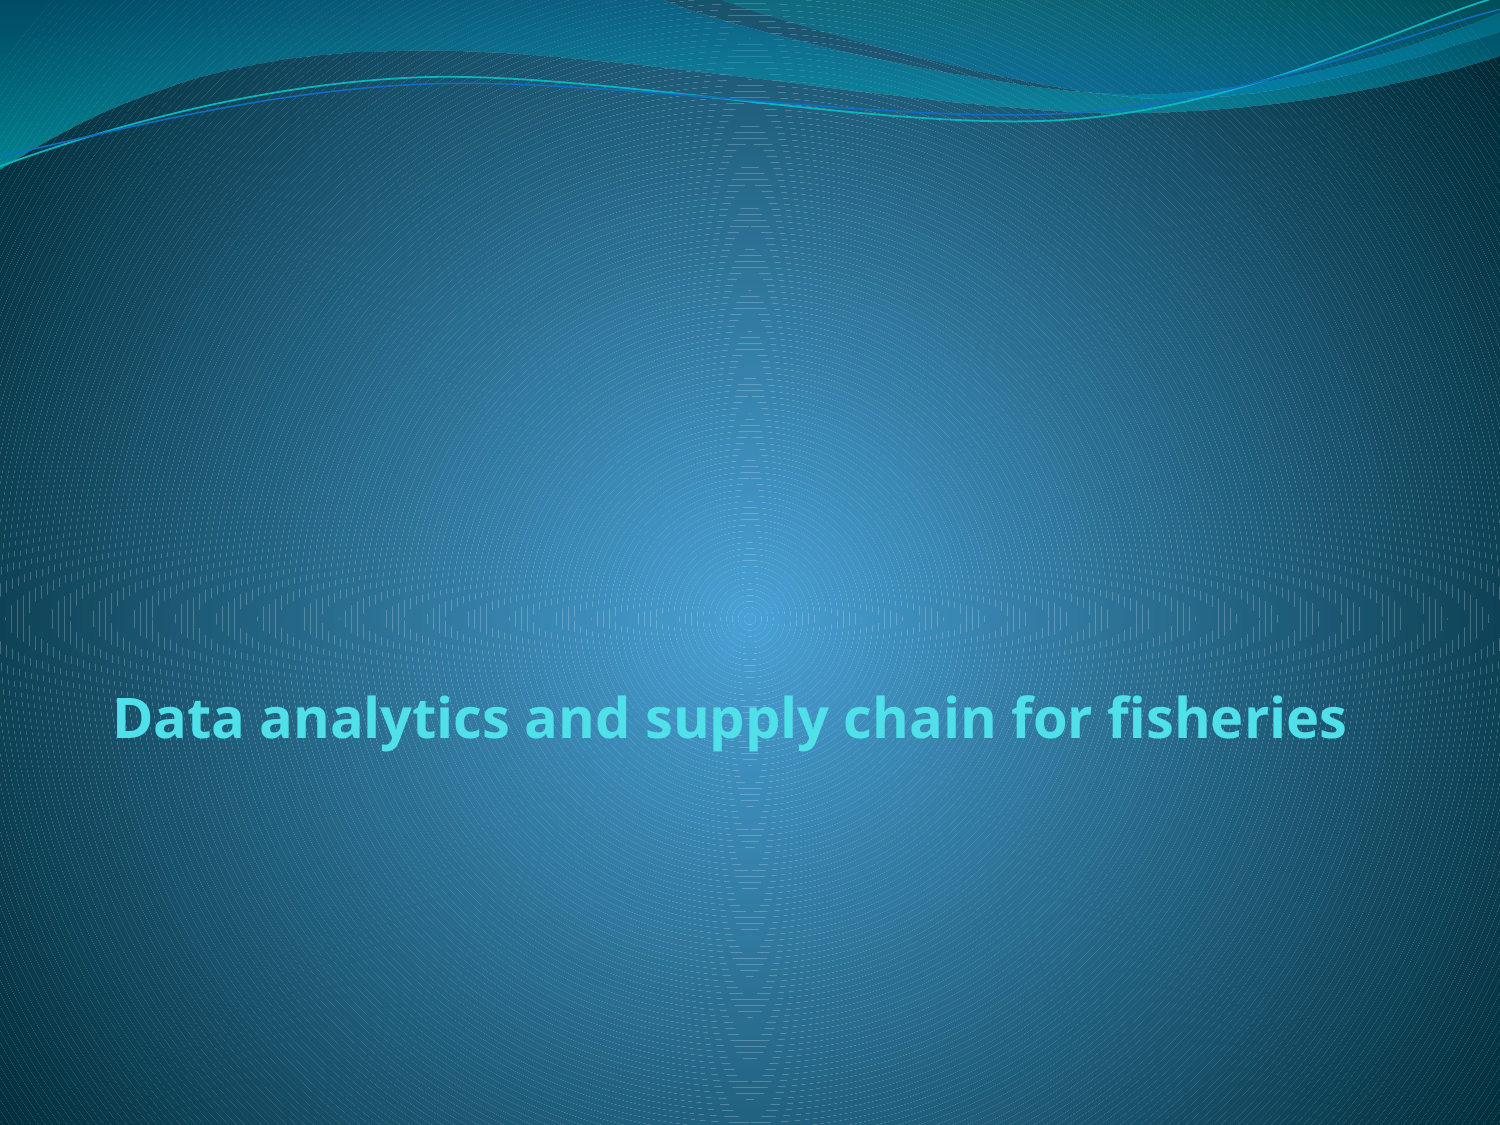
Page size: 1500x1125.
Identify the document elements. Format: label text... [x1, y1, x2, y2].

title Data analytics and supply chain for fisheries [87, 337, 1376, 750]
